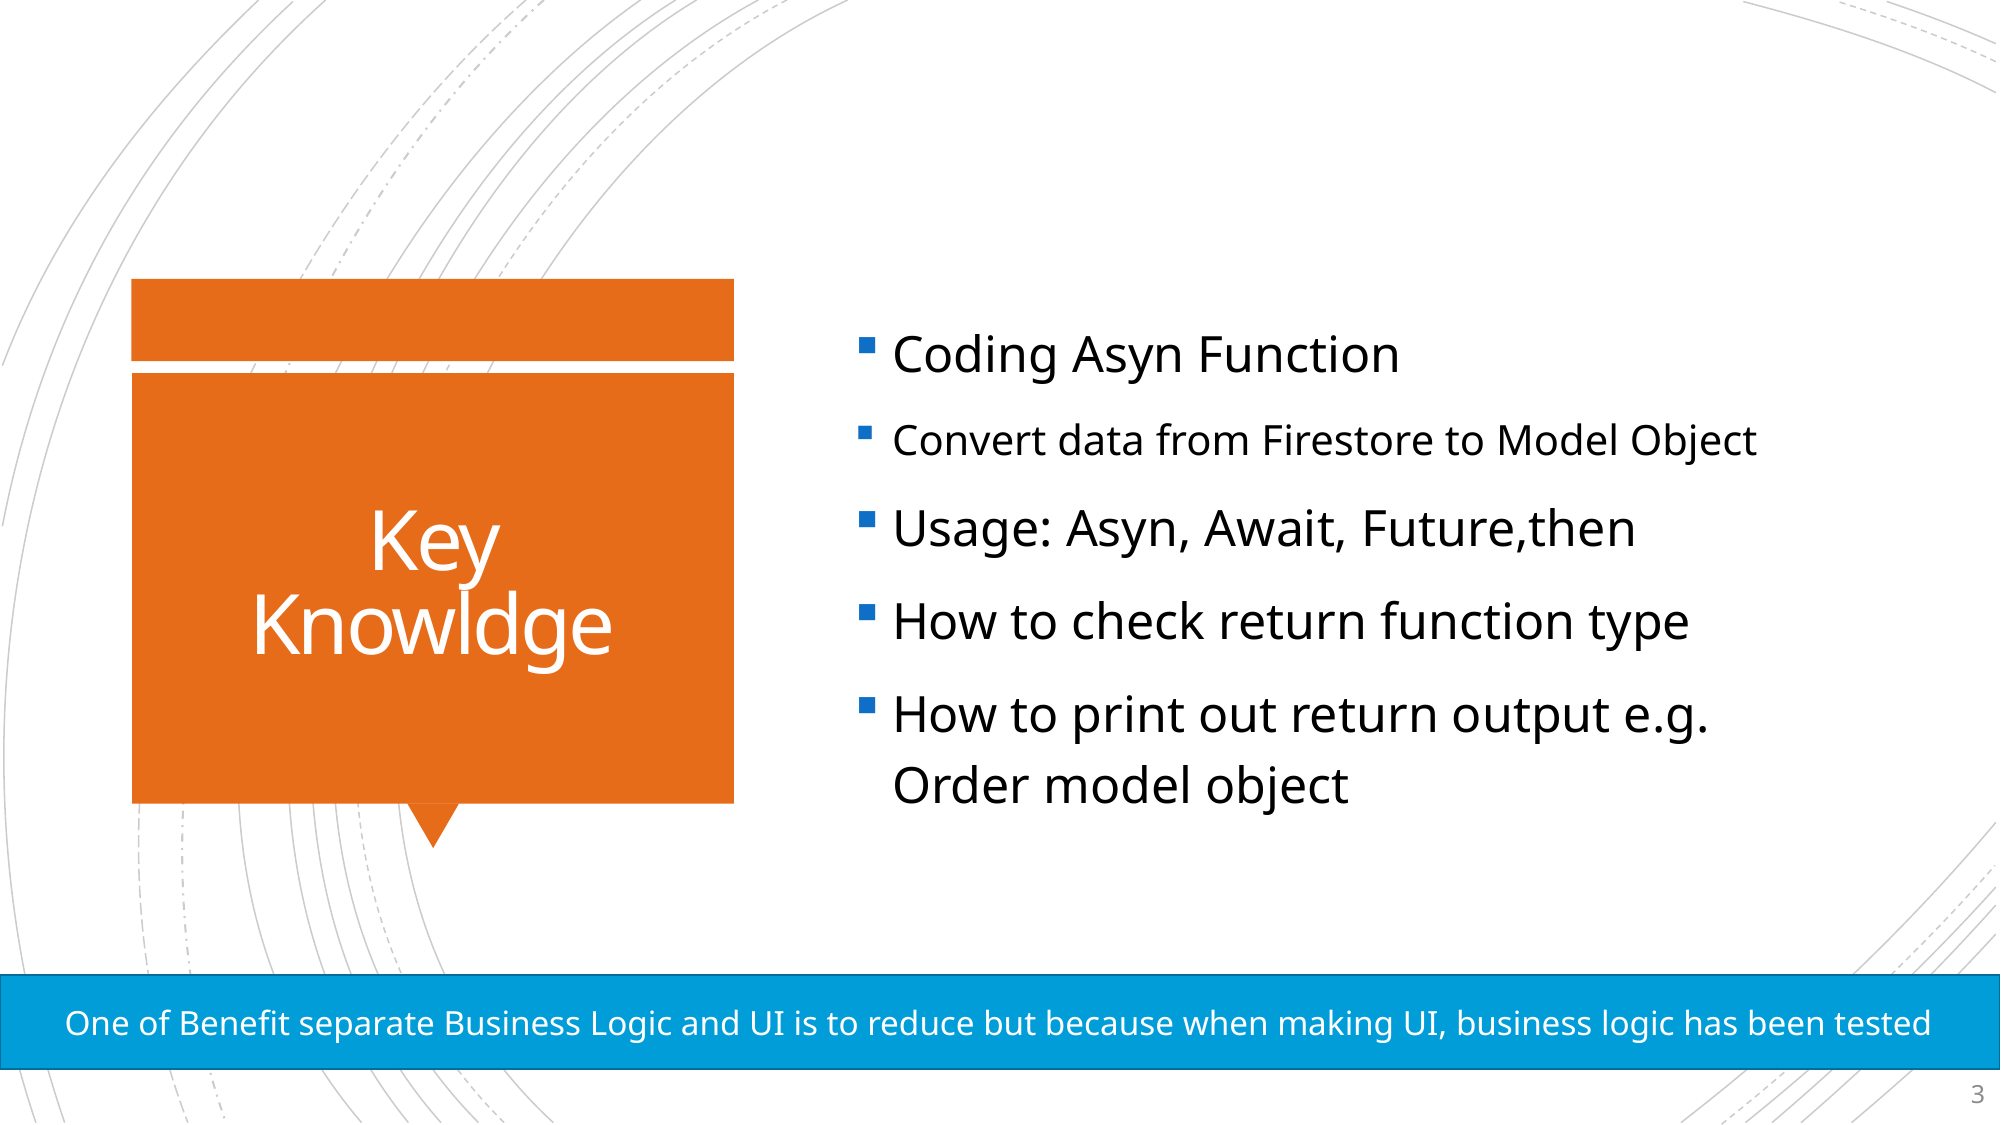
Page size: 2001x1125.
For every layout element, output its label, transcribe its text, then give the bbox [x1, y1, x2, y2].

title Key Knowldge [145, 385, 720, 789]
text_box One of Benefit separate Business Logic and UI is to reduce but because when making UI, business logic has been tested [0, 974, 2000, 1070]
list Coding Asyn Function Convert data from Firestore to Model Object Usage: Asyn, Await, Future,then How to check return function type How to print out return output e.g. Order model object [839, 131, 1871, 974]
slide_number 3 [1850, 1070, 2000, 1122]
